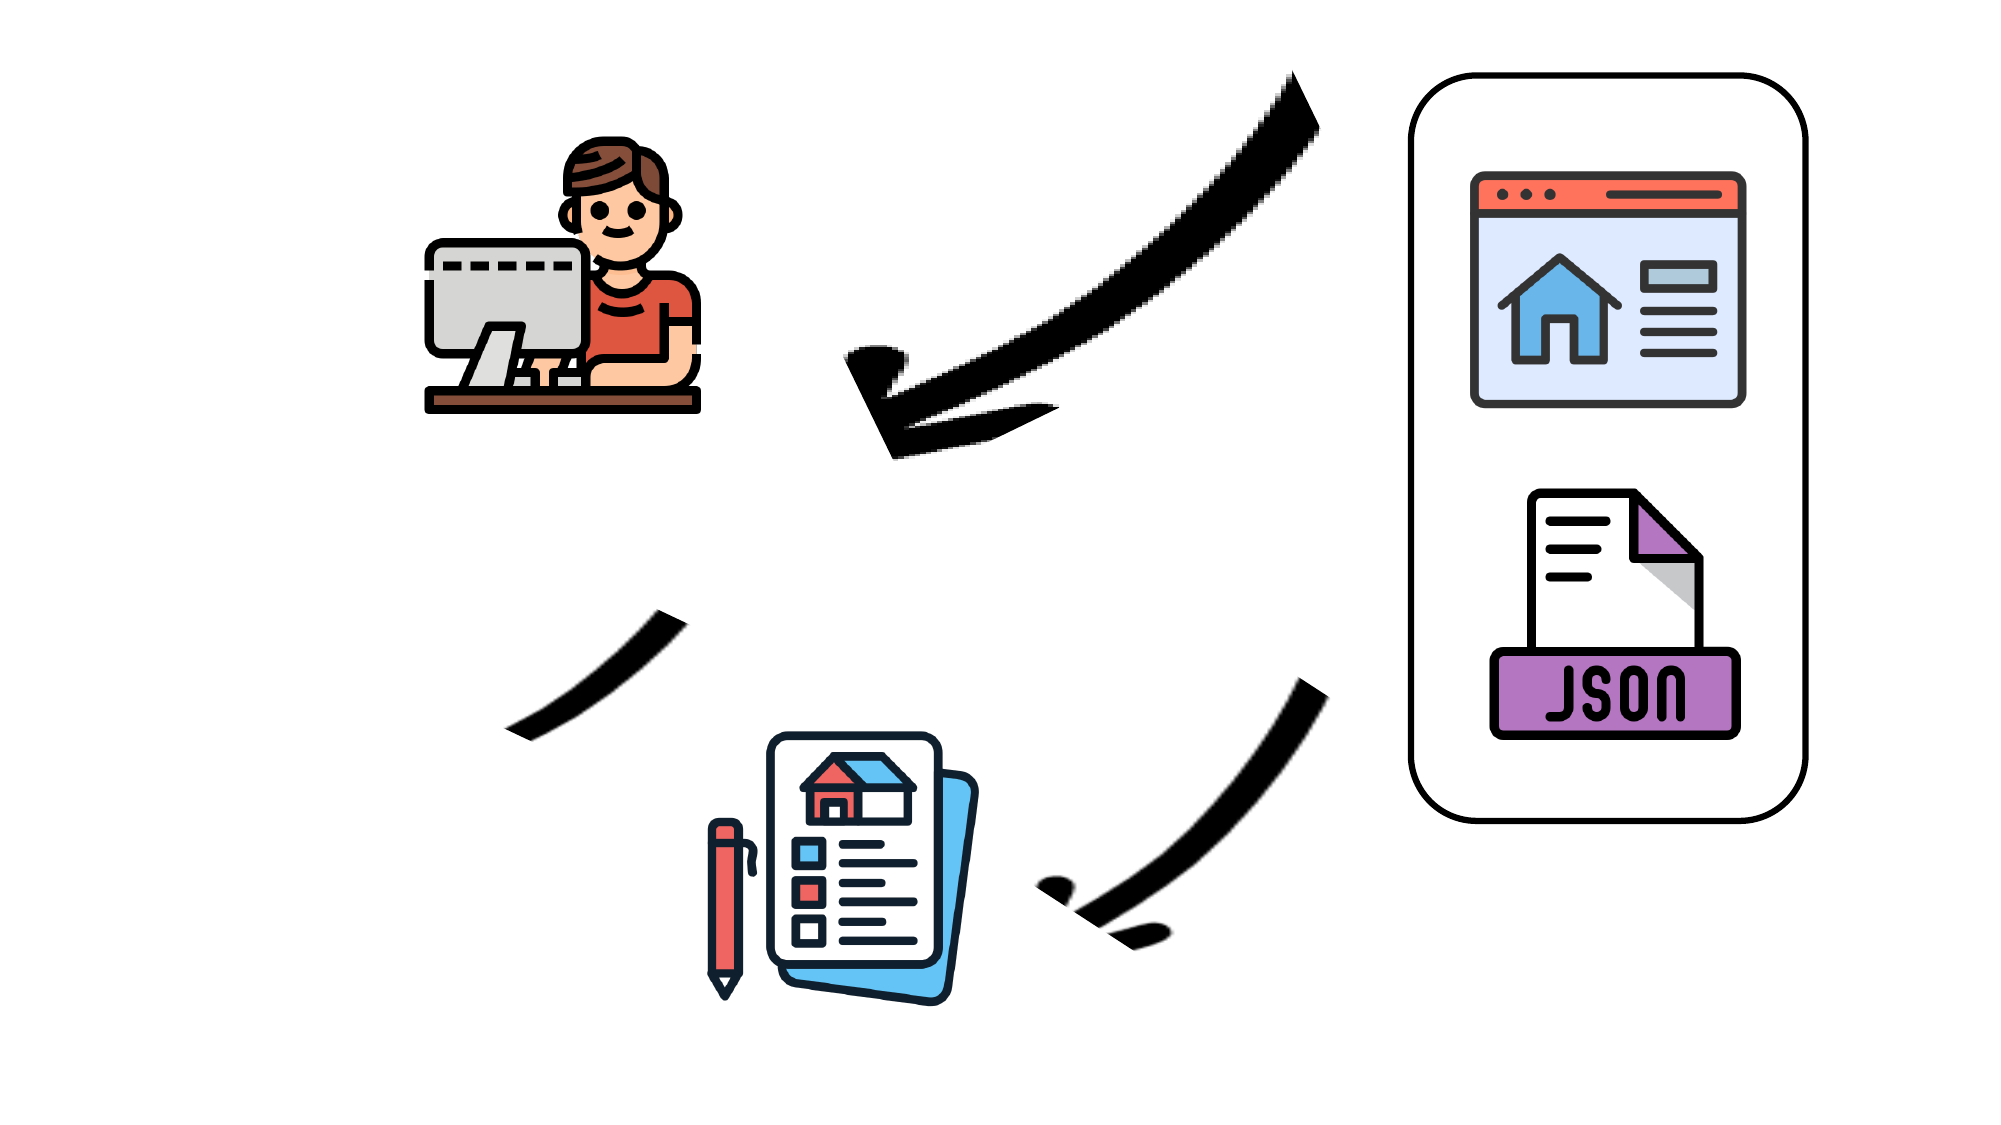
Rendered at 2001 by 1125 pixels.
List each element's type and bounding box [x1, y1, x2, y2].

picture [1466, 464, 1764, 763]
text_box [370, 508, 755, 813]
picture [701, 726, 986, 1011]
text_box [999, 596, 1364, 987]
text_box [1410, 74, 1807, 822]
text_box [782, 0, 1381, 483]
picture [414, 127, 711, 423]
